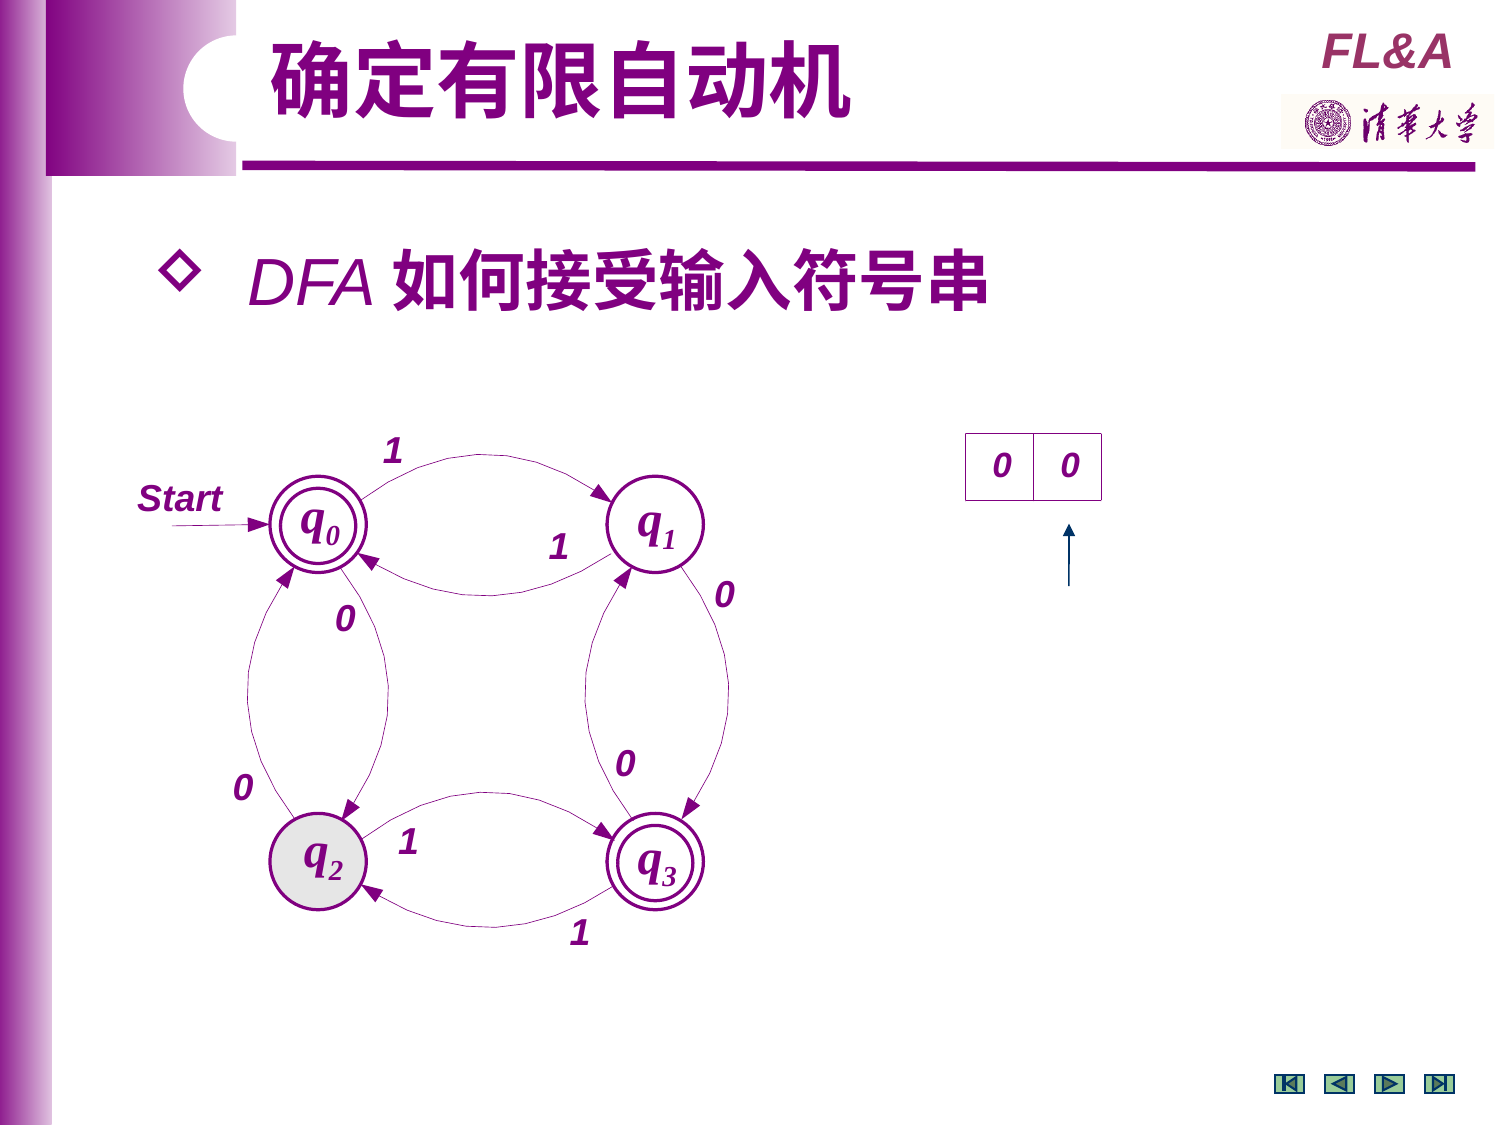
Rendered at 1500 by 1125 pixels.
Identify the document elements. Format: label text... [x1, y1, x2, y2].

picture [1281, 94, 1495, 149]
text_box [1374, 1074, 1405, 1093]
text_box [1274, 1074, 1305, 1093]
text_box [1324, 1074, 1355, 1093]
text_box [110, 424, 786, 962]
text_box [962, 429, 1105, 505]
text_box 确定有限自动机 [242, 32, 880, 137]
text_box [1062, 523, 1076, 587]
text_box [1424, 1074, 1455, 1093]
text_box DFA如何接受输入符号串 [135, 231, 1010, 326]
